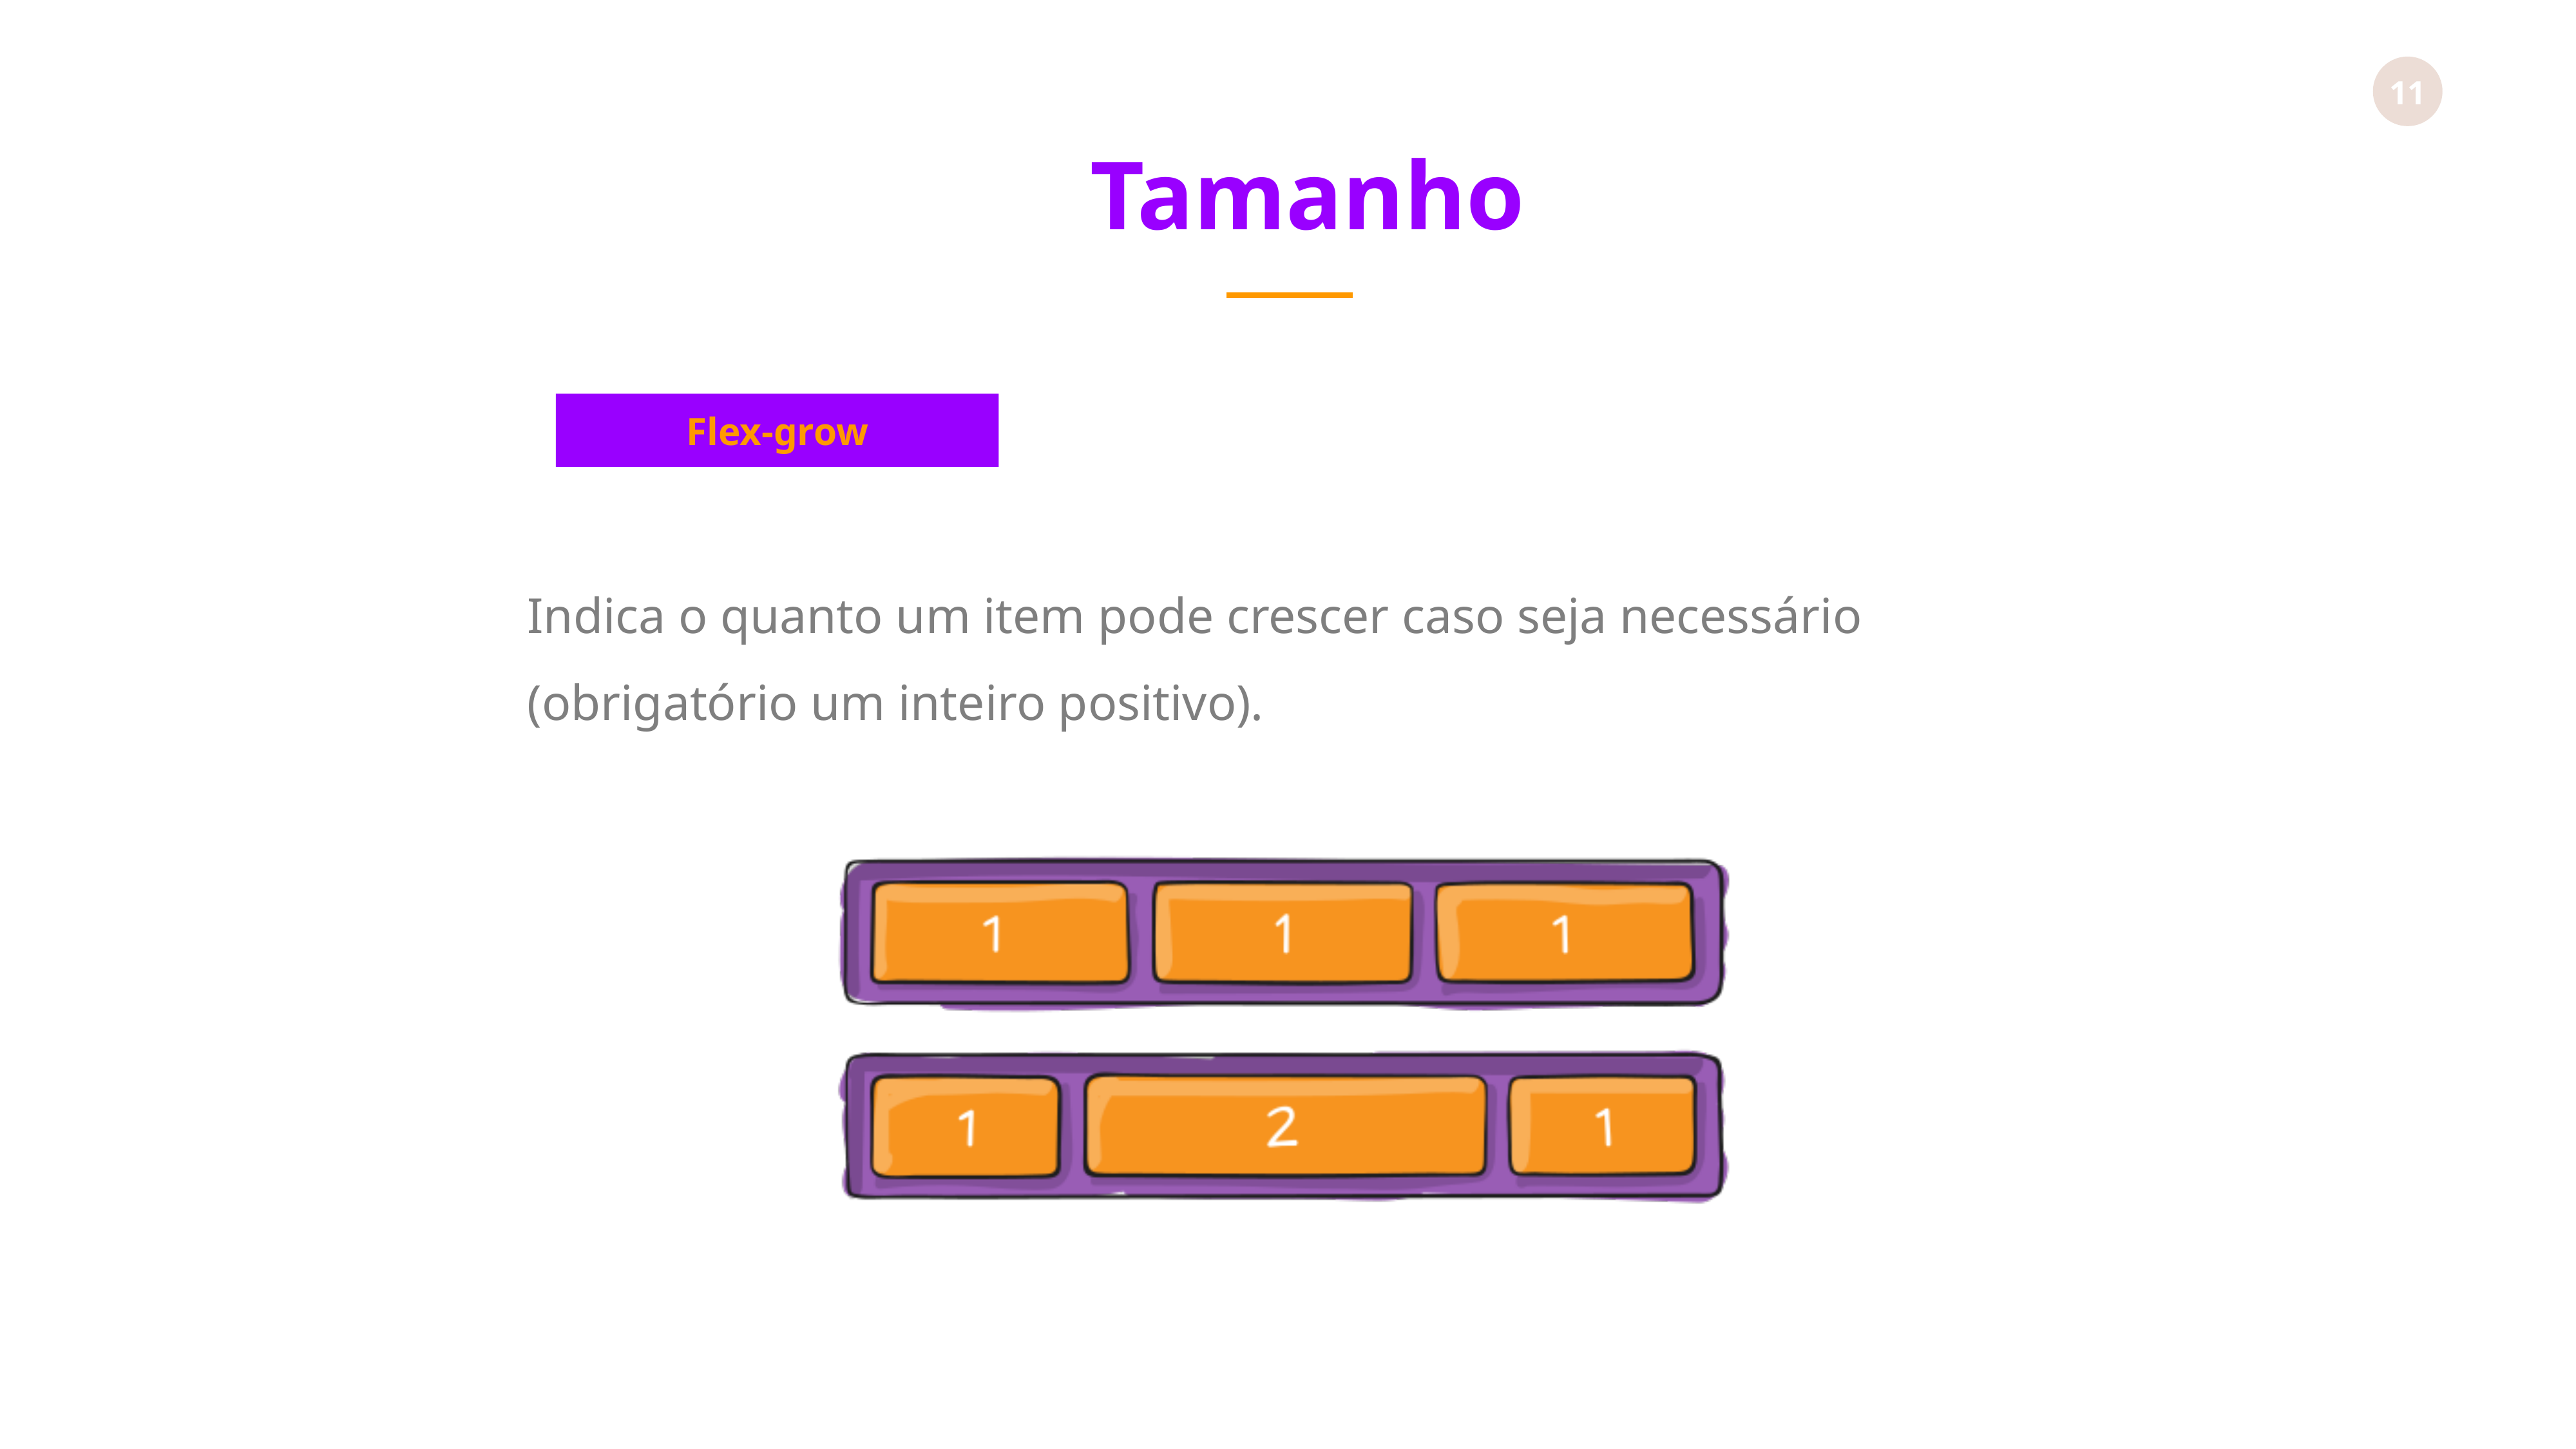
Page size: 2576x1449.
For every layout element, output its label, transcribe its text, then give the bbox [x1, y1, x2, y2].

picture [833, 814, 1743, 1242]
text_box Tamanho [1080, 131, 1697, 255]
text_box Indica o quanto um item pode crescer caso seja necessário (obrigatório um inteiro positivo). [504, 545, 2162, 871]
text_box [555, 393, 999, 402]
text_box [555, 459, 999, 467]
text_box Flex-grow [555, 402, 999, 459]
